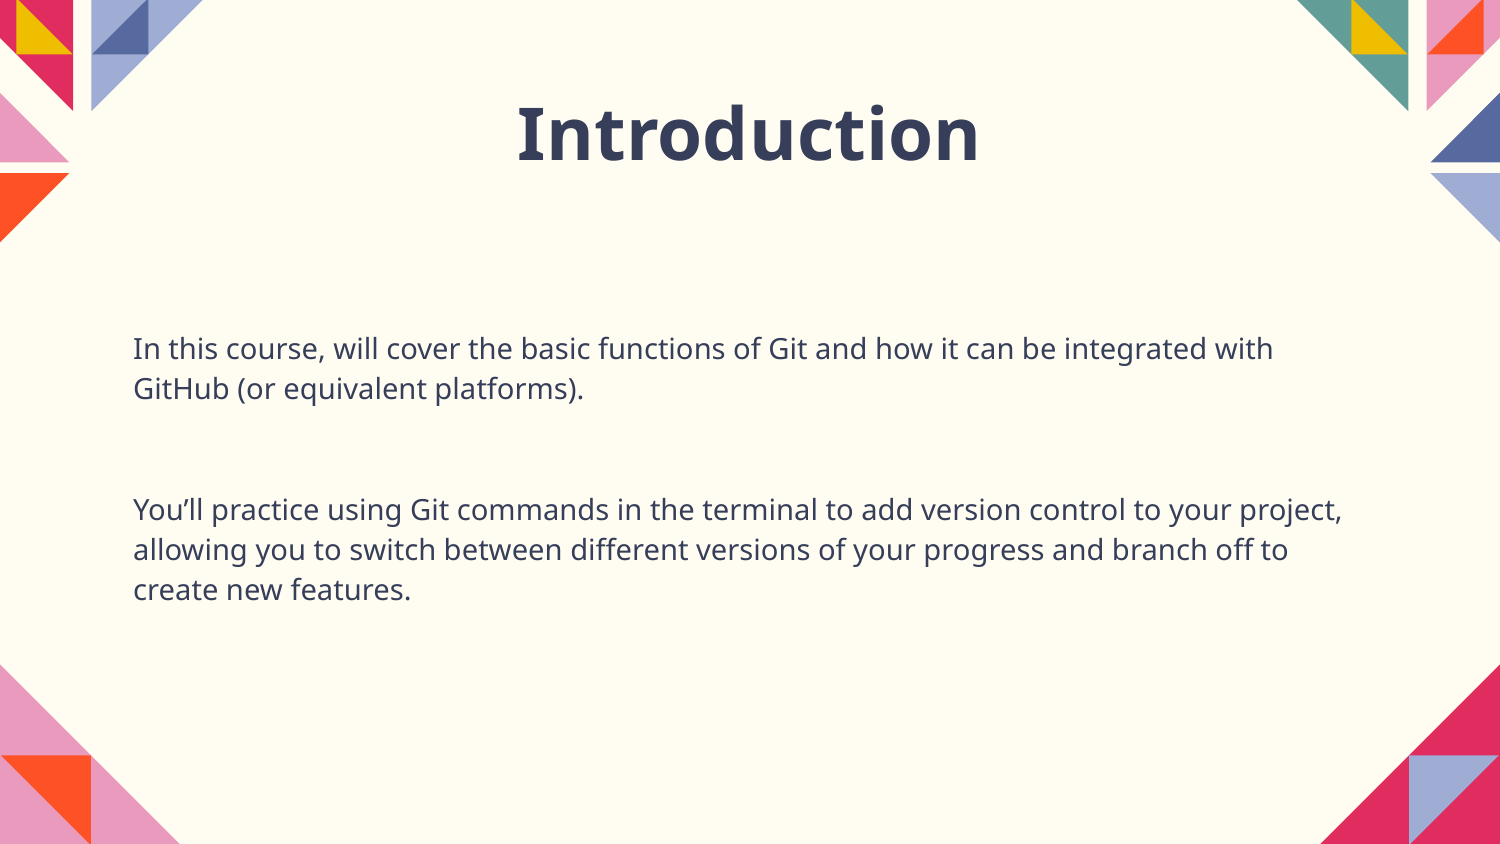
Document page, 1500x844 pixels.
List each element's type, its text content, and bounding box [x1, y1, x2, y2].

subtitle In this course, will cover the basic functions of Git and how it can be integrated with GitHub (or equivalent platforms). You’ll practice using Git commands in the terminal to add version control to your project, allowing you to switch between different versions of your progress and branch off to create new features. [118, 310, 1382, 625]
title Introduction [118, 72, 1382, 167]
